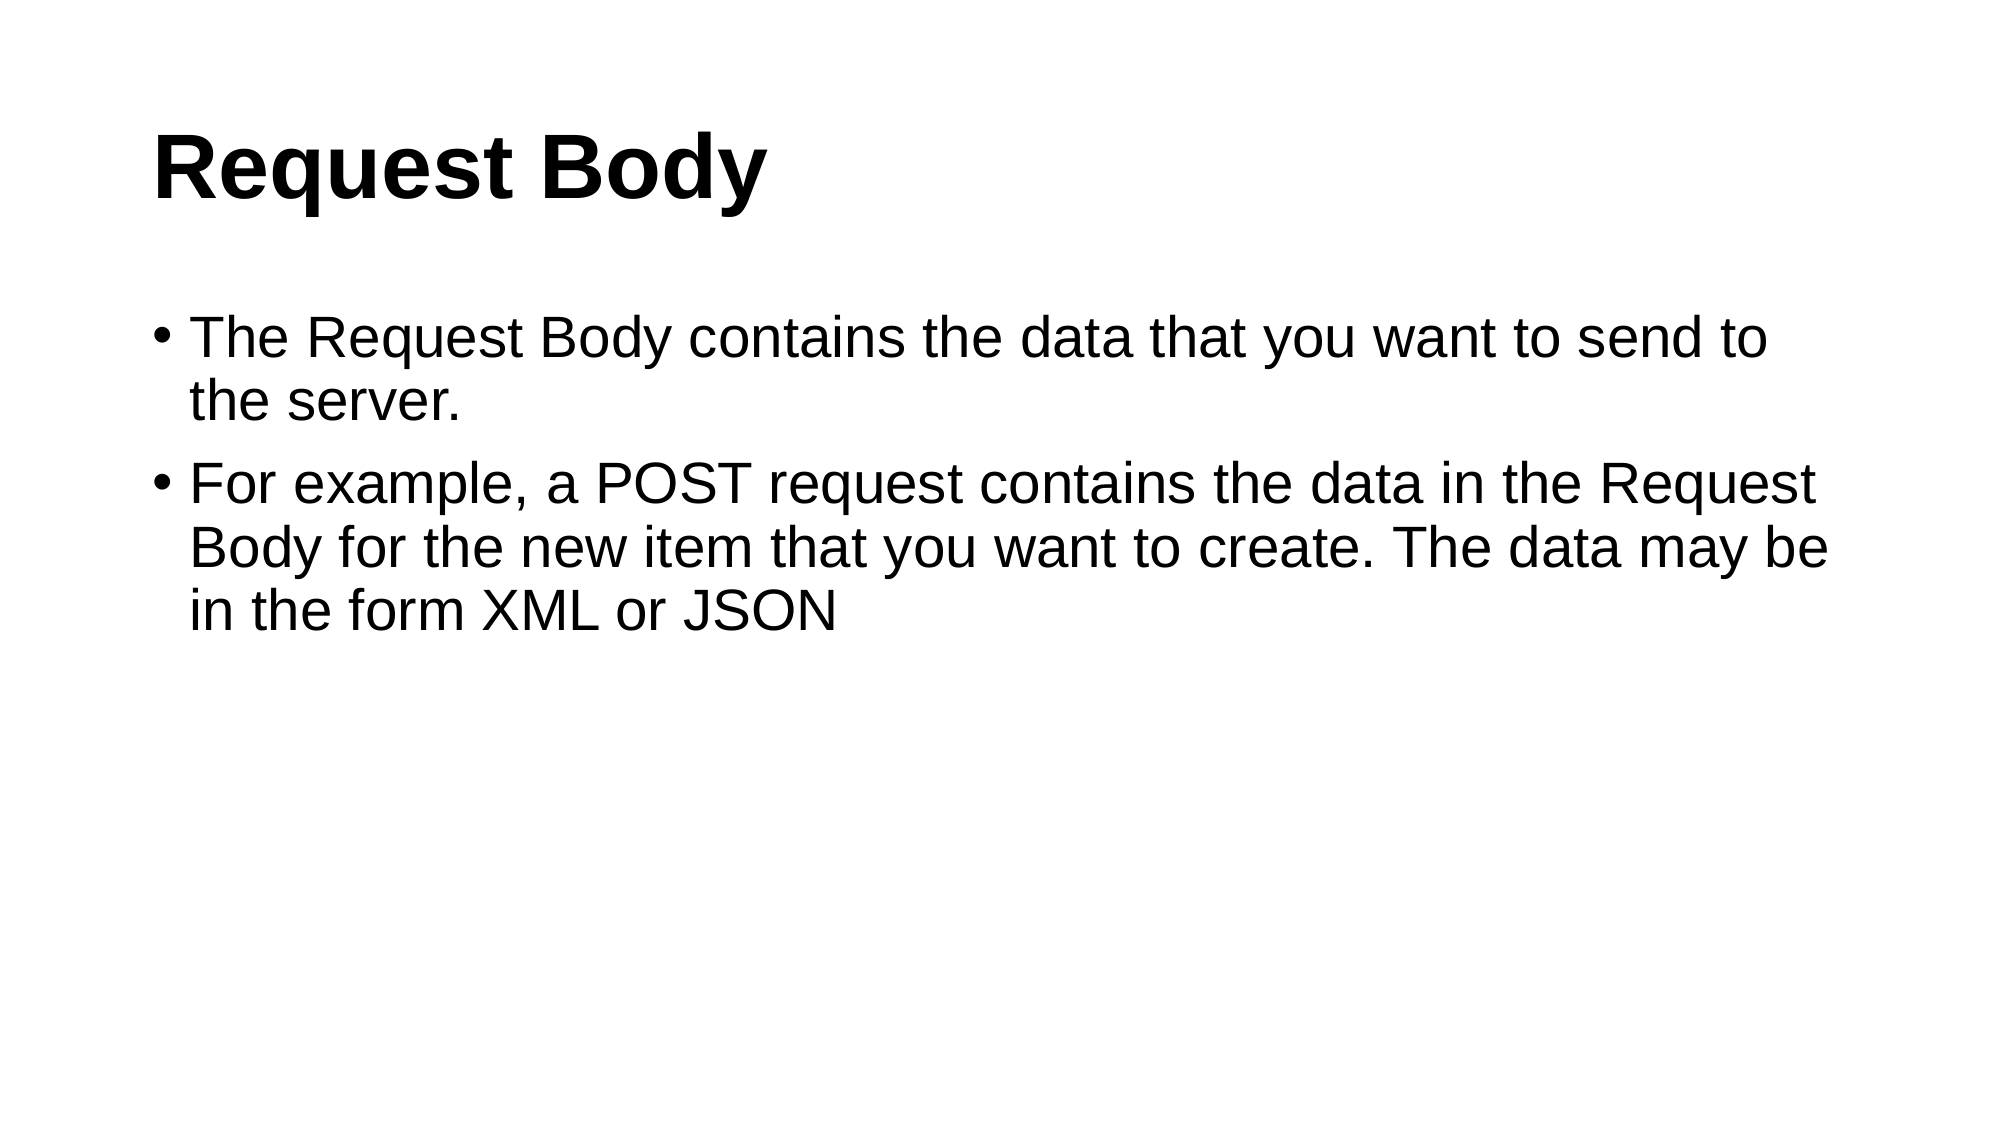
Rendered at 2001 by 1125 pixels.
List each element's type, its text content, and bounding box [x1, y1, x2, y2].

list The Request Body contains the data that you want to send to the server. For example, a POST request contains the data in the Request Body for the new item that you want to create. The data may be in the form XML or JSON [137, 299, 1863, 1014]
title Request Body [137, 59, 1863, 278]
